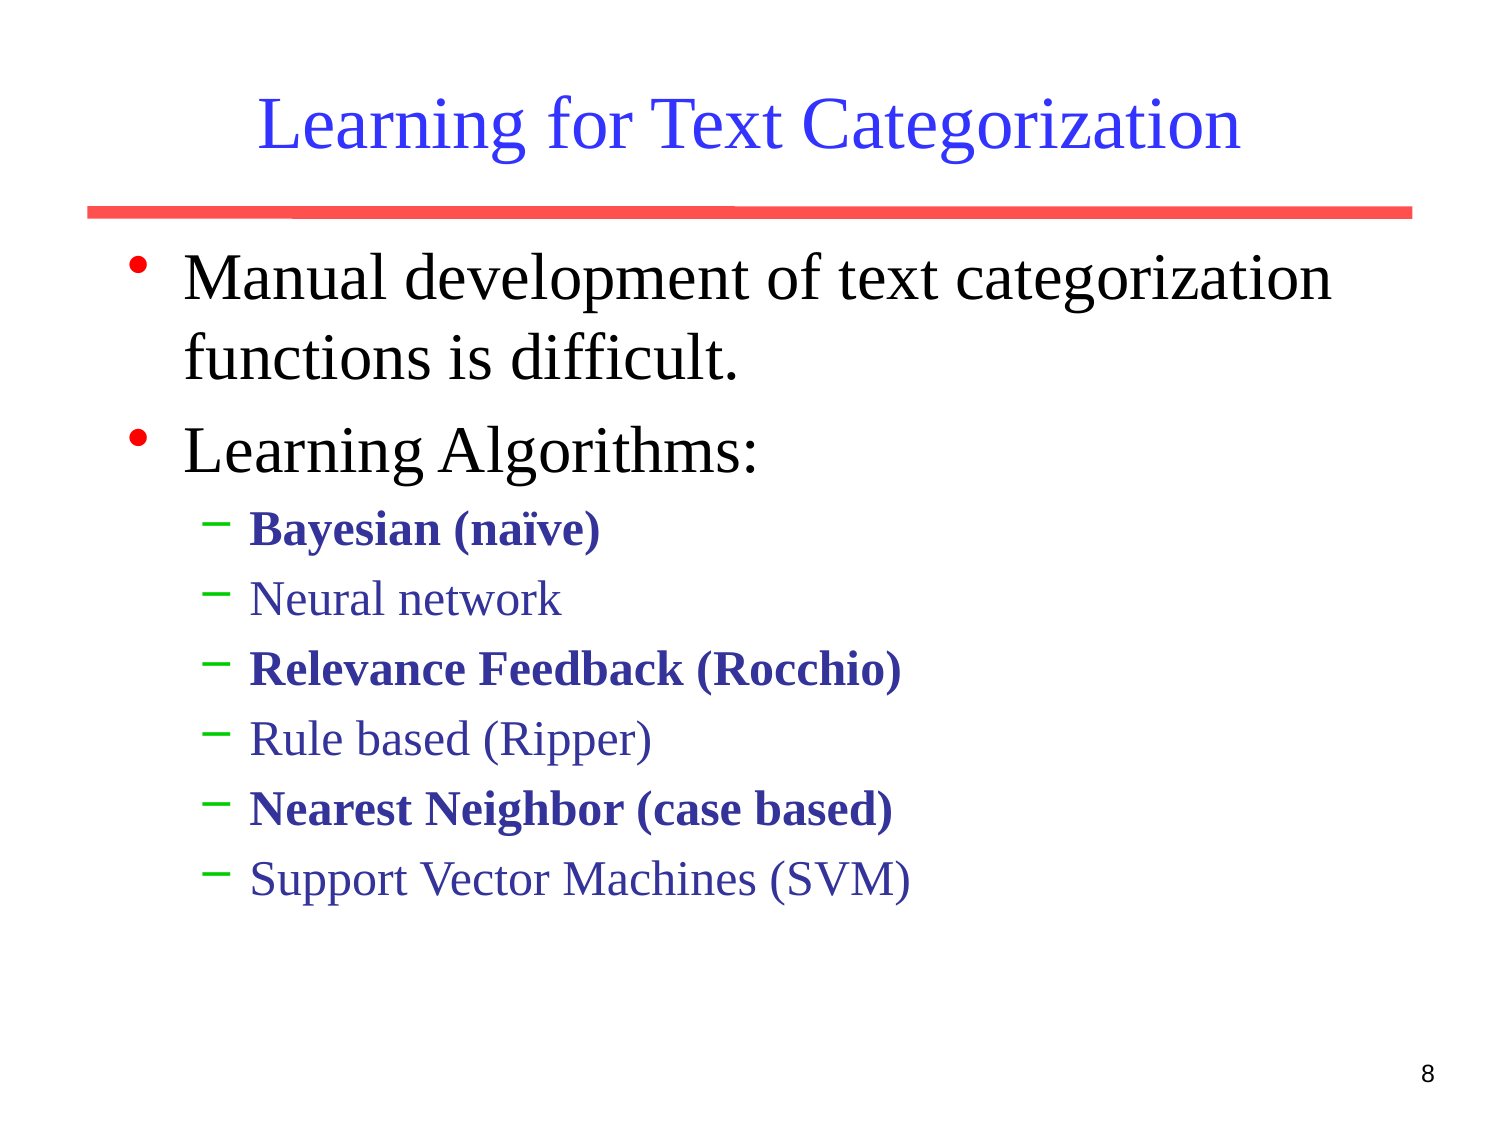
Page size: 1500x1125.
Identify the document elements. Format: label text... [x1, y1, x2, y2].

list Manual development of text categorization functions is difficult. Learning Algorithms: Bayesian (naïve) Neural network Relevance Feedback (Rocchio) Rule based (Ripper) Nearest Neighbor (case based) Support Vector Machines (SVM) [112, 224, 1388, 994]
slide_number 8 [1137, 1049, 1451, 1125]
title Learning for Text Categorization [112, 37, 1388, 200]
